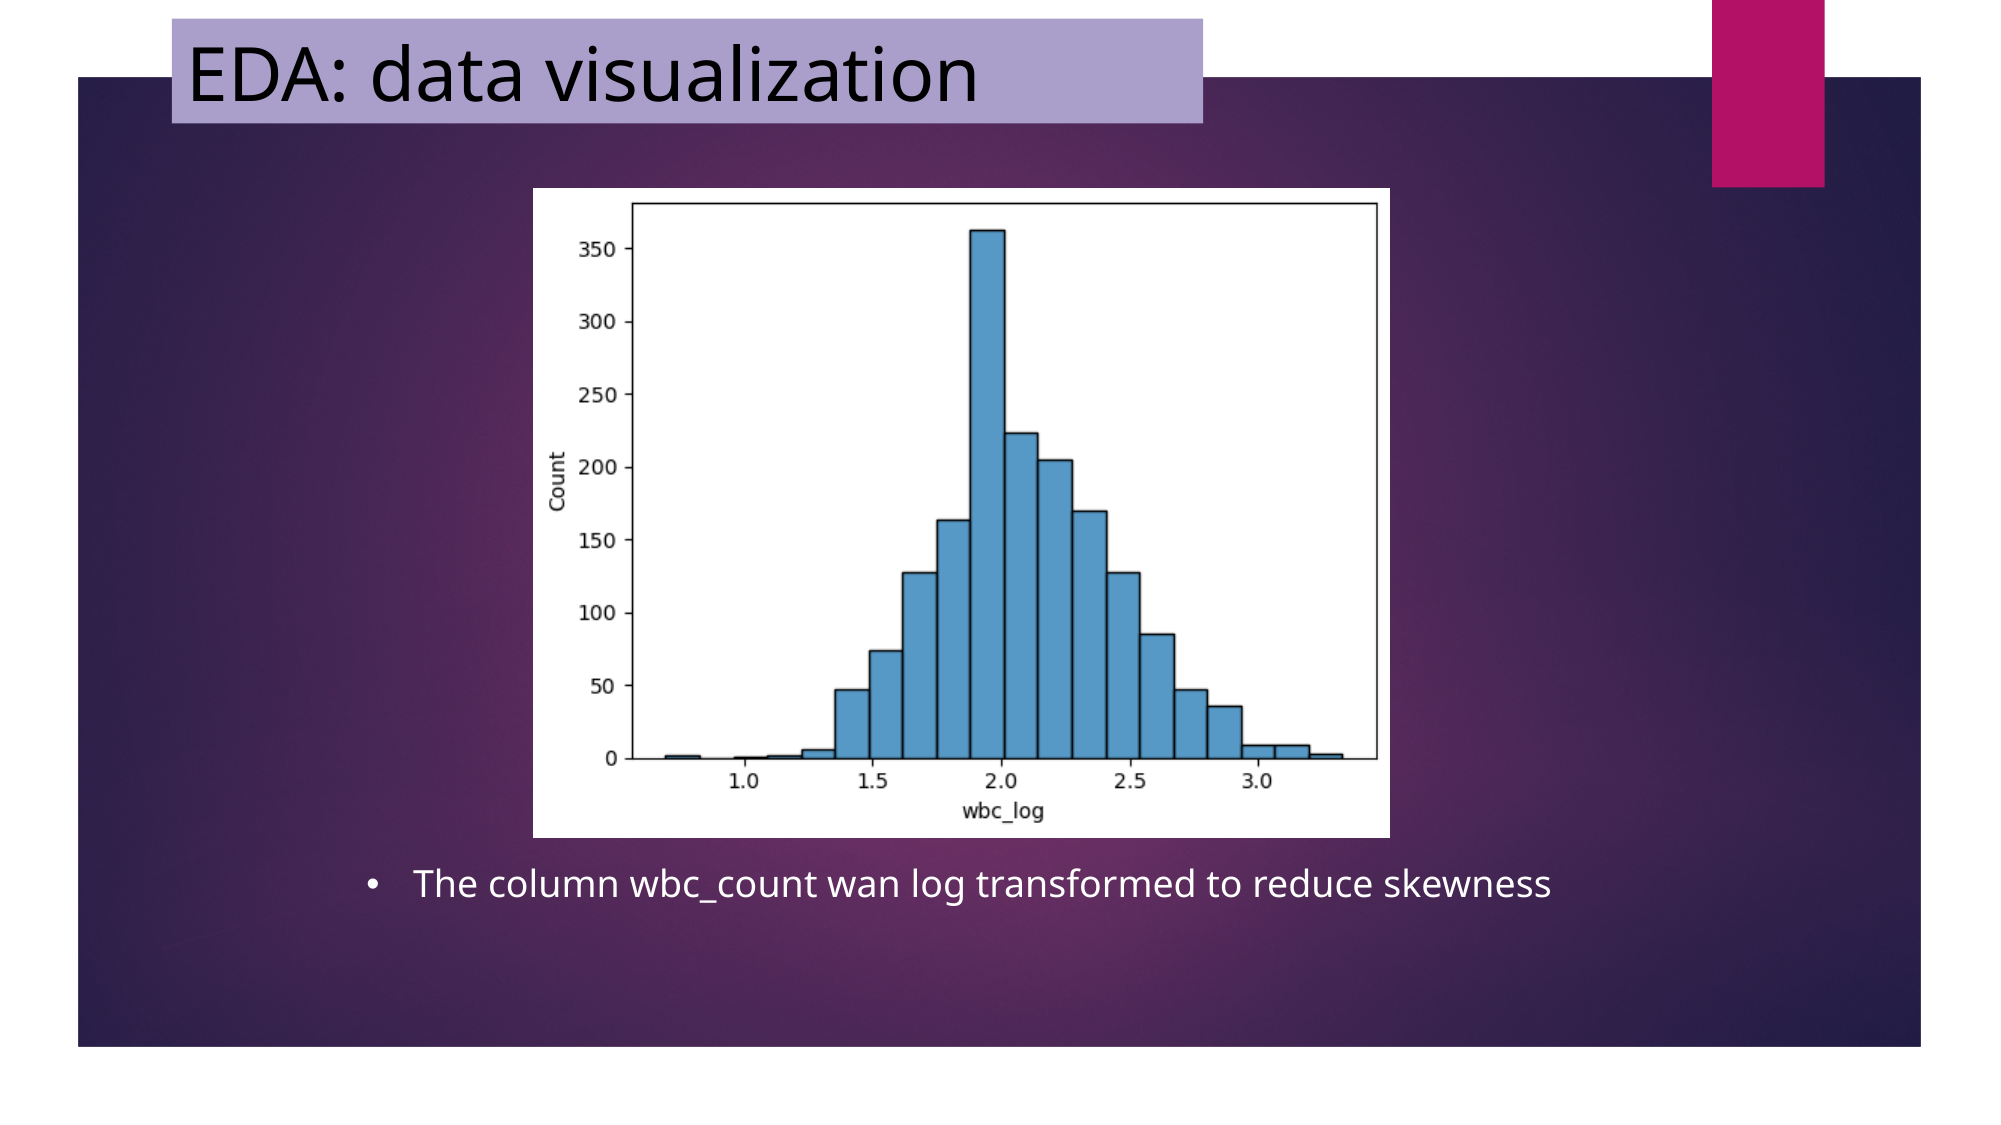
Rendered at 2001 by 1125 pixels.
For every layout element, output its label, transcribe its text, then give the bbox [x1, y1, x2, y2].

text_box The column wbc_count wan log transformed to reduce skewness [351, 853, 1644, 913]
picture [533, 188, 1390, 838]
text_box EDA: data visualization [171, 18, 1204, 124]
